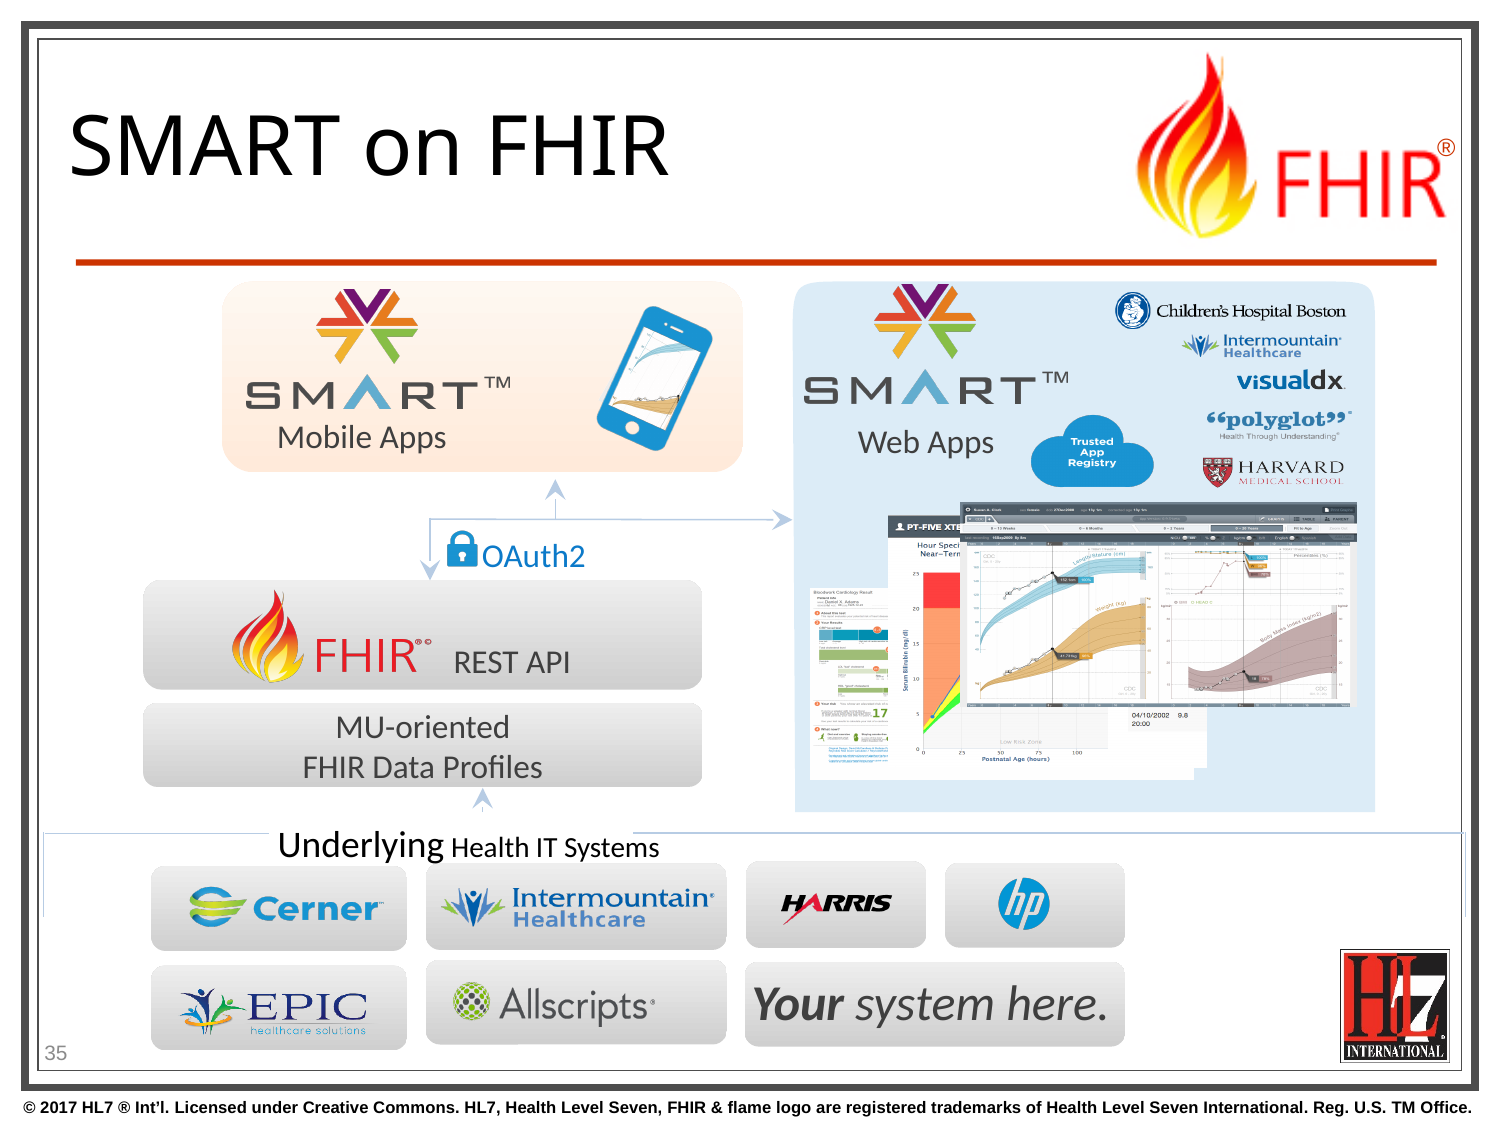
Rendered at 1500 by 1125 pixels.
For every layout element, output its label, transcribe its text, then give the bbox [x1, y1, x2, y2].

text_box [433, 579, 703, 690]
text_box [425, 959, 727, 1045]
text_box [143, 579, 426, 690]
slide_number 35 [29, 1034, 148, 1071]
picture [658, 462, 669, 466]
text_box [150, 865, 408, 952]
picture [1340, 949, 1450, 1063]
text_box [441, 526, 651, 570]
picture [1025, 408, 1160, 496]
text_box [569, 293, 740, 462]
text_box [744, 1005, 1126, 1047]
picture [1108, 283, 1355, 364]
text_box [151, 965, 408, 1051]
text_box [792, 281, 1376, 813]
picture [1233, 367, 1347, 391]
text_box MU-oriented FHIR Data Profiles [143, 702, 703, 787]
text_box Your system here. [736, 963, 1133, 1005]
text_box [246, 289, 522, 451]
picture [1124, 42, 1458, 249]
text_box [944, 862, 1126, 948]
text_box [804, 284, 1068, 455]
title SMART on FHIR [53, 54, 1128, 249]
text_box REST API [444, 633, 622, 675]
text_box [425, 863, 728, 951]
picture [453, 982, 655, 1027]
text_box Underlying Health IT Systems [262, 812, 703, 850]
picture [220, 585, 440, 688]
text_box [221, 281, 736, 473]
picture [810, 408, 1368, 780]
picture [178, 980, 409, 1036]
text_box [745, 861, 937, 949]
